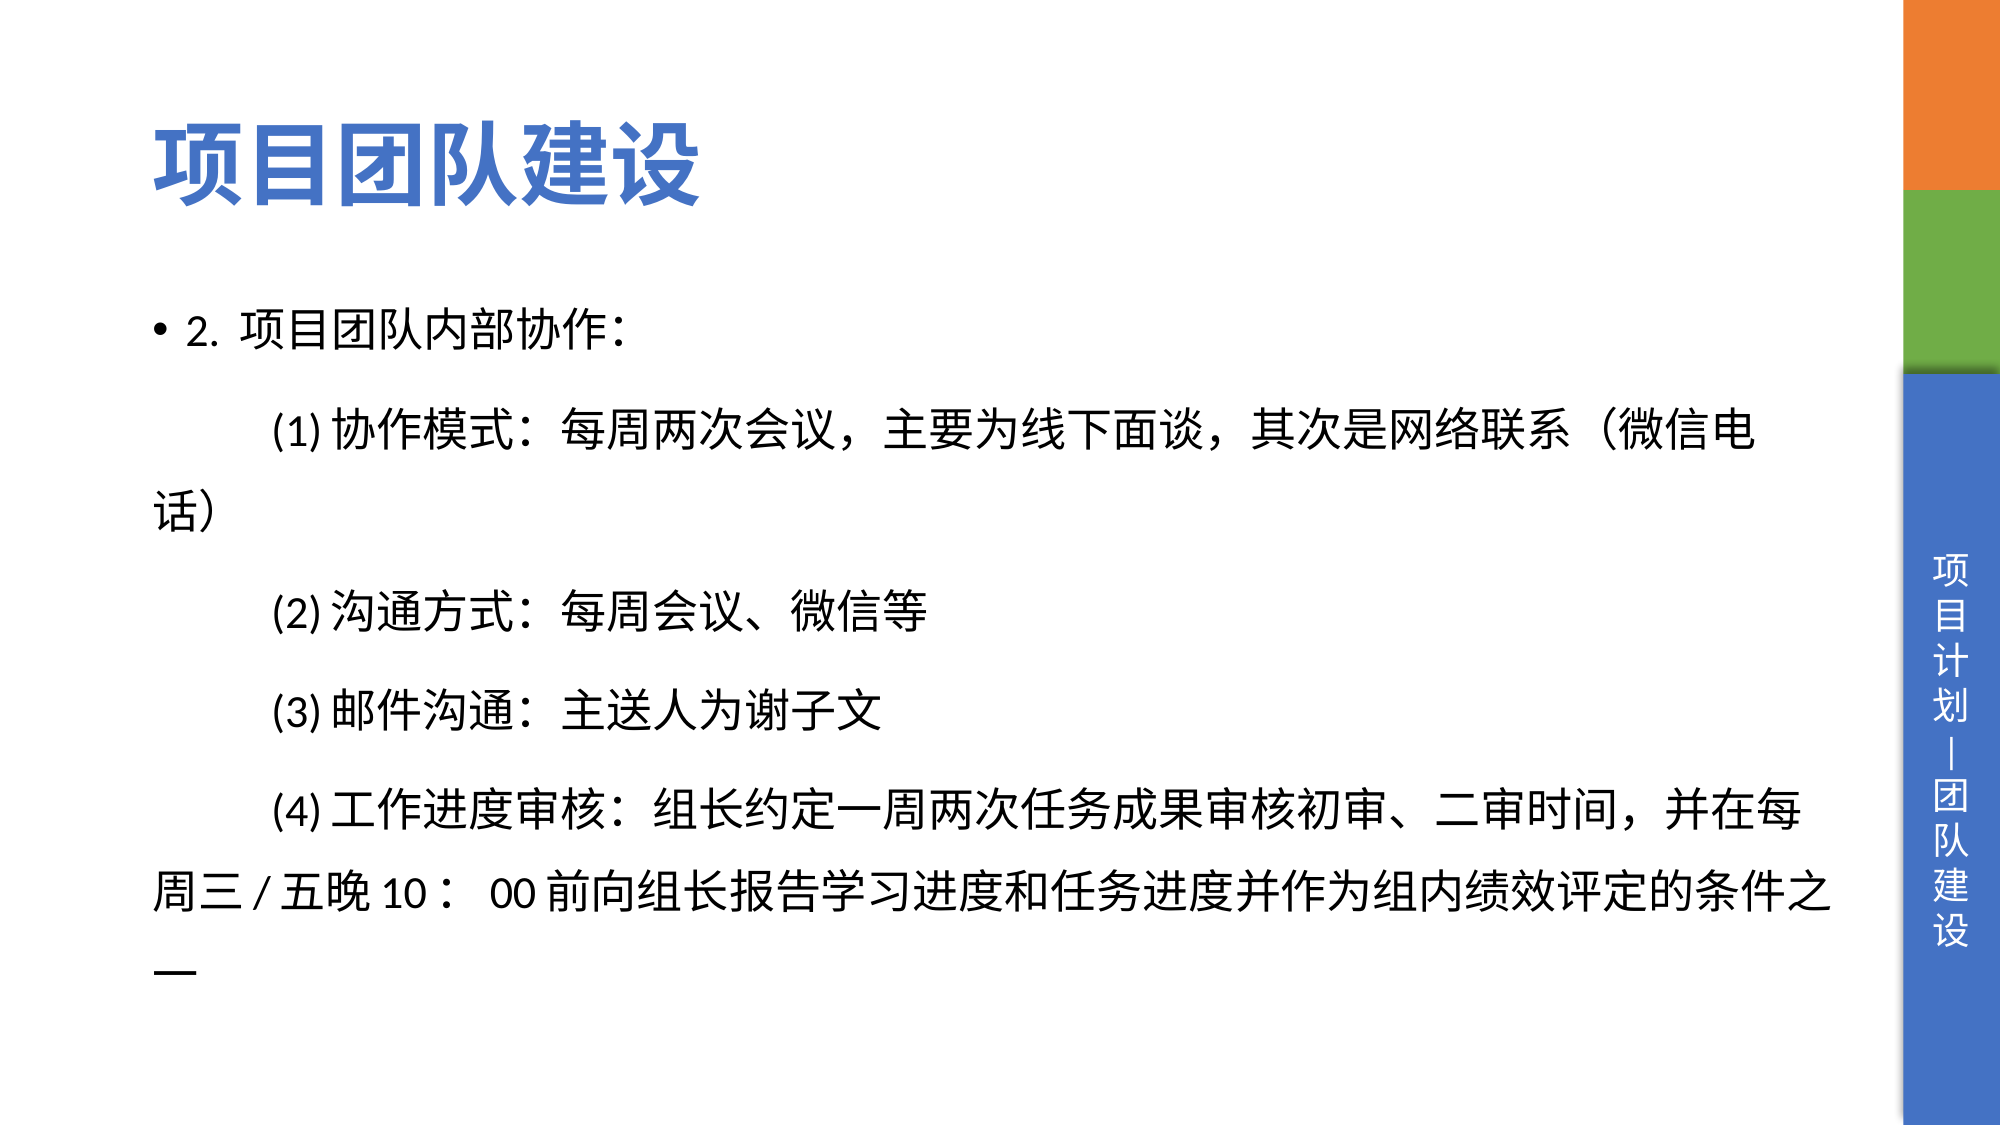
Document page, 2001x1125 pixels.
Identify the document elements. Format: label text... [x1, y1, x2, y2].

text_box 项目计划 | 团队建设 [1902, 373, 2000, 1125]
title 项目团队建设 [137, 59, 1863, 278]
text_box [1902, 191, 2000, 362]
list 2. 项目团队内部协作： (1)协作模式：每周两次会议，主要为线下面谈，其次是网络联系（微信电话） (2)沟通方式：每周会议、微信等 (3)邮件沟通：主送人为谢子文 (4)工作进度审核：组长约定一周两次任务成果审核初审、二审时间，并在每周三/五晚10：00前向组长报告学习进度和任务进度并作为组内绩效评定的条件之一 [137, 299, 1863, 1014]
text_box [1902, 0, 2000, 191]
